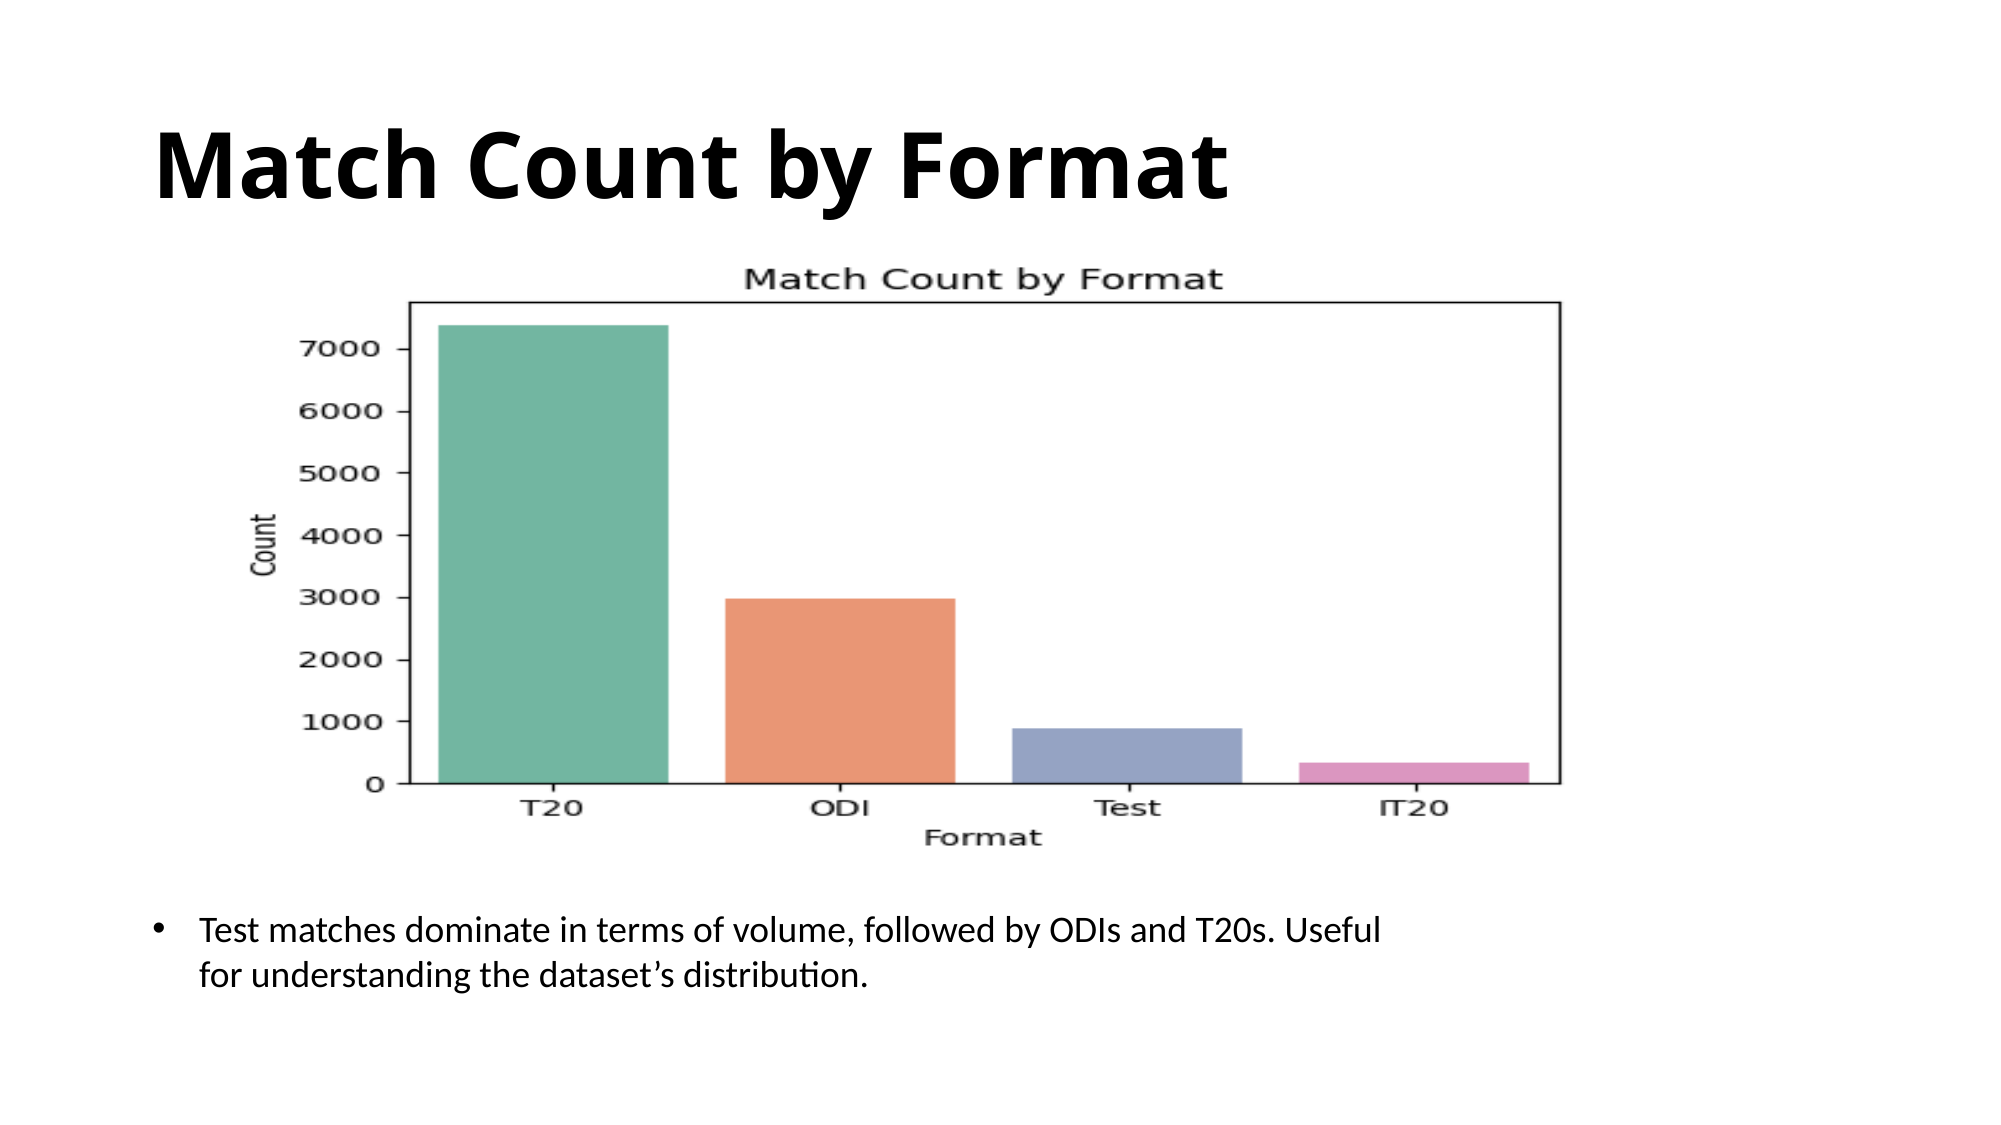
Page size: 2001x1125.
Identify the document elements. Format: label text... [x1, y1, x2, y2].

title Match Count by Format [137, 59, 1863, 278]
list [224, 227, 1709, 852]
text_box Test matches dominate in terms of volume, followed by ODIs and T20s. Useful for understanding the dataset’s distribution. [137, 897, 1430, 1003]
